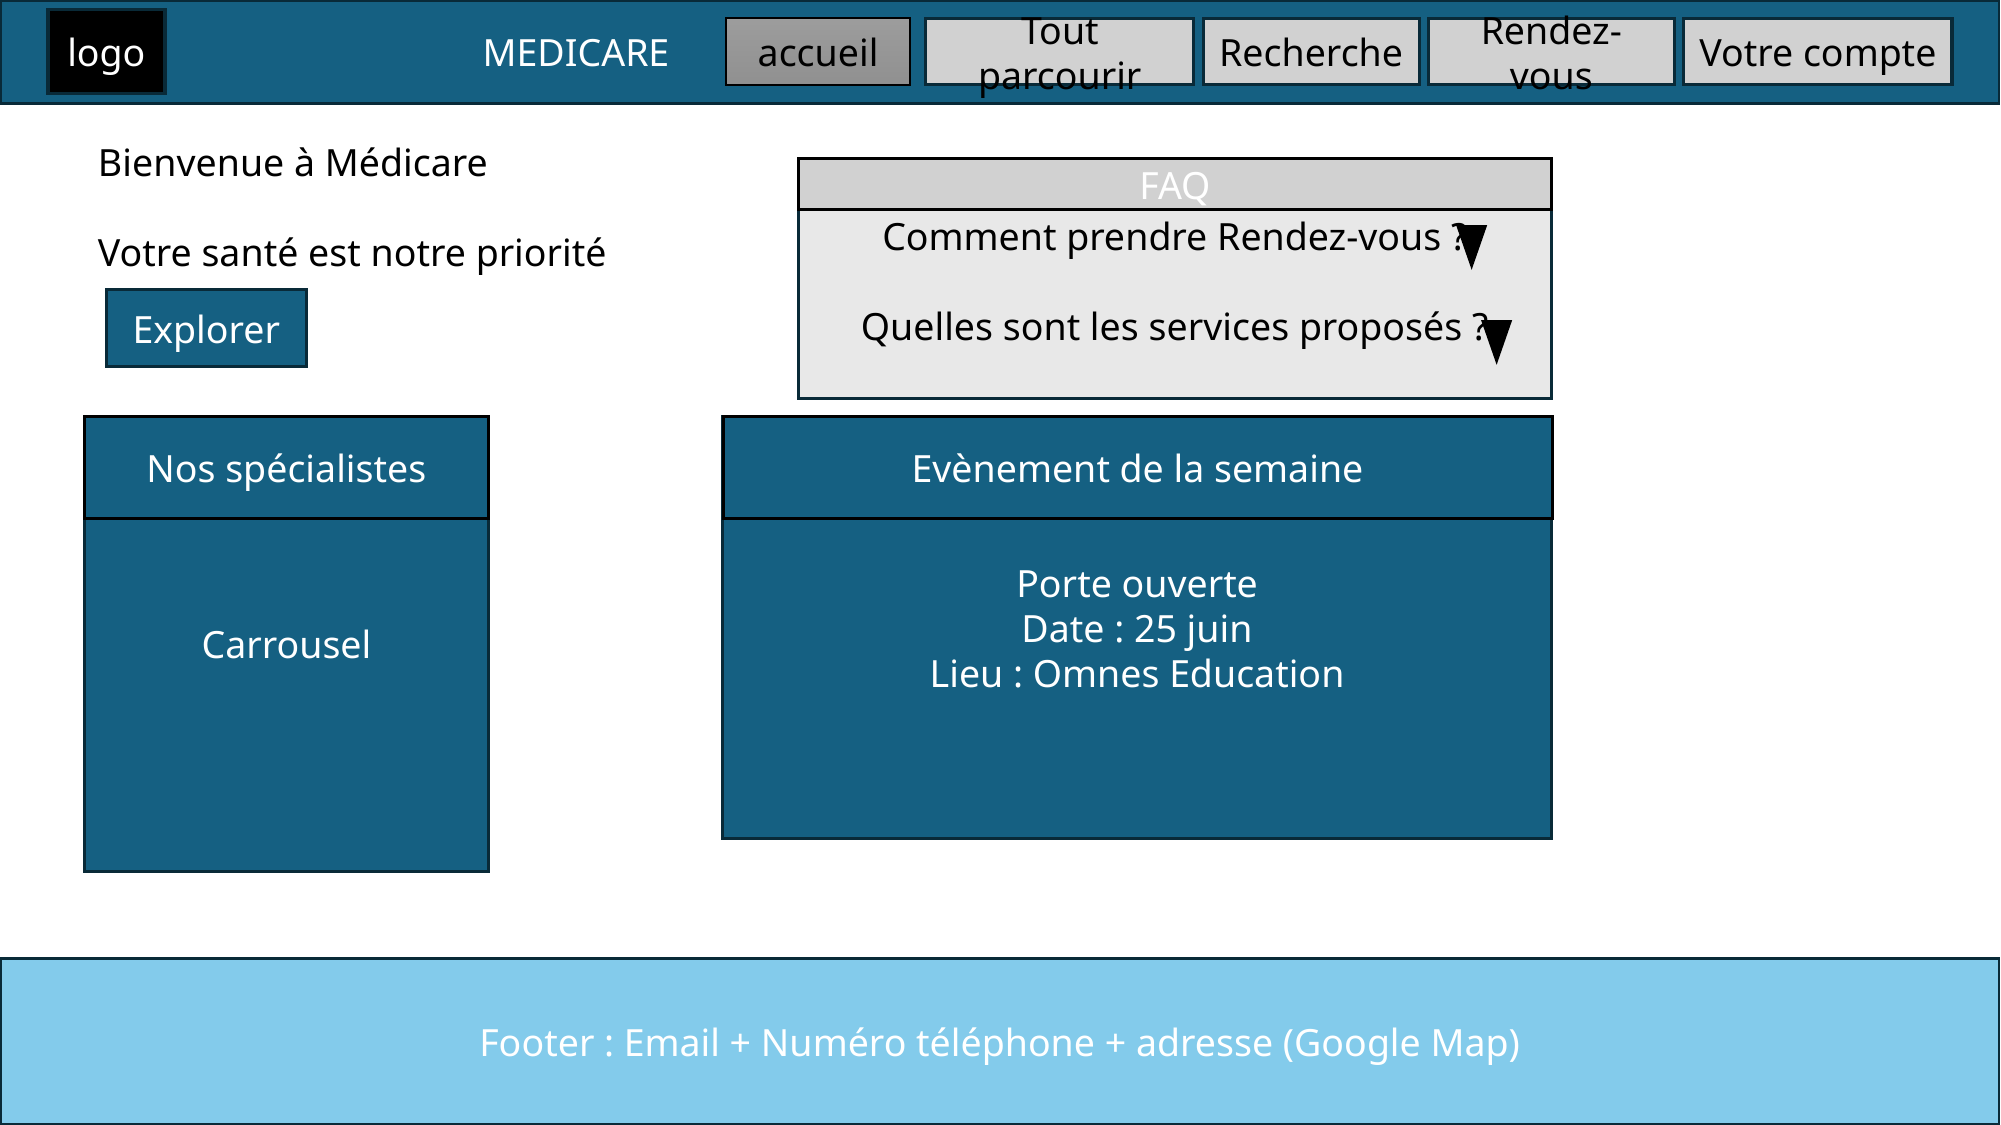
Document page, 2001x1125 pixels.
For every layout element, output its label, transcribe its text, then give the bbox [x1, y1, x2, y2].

text_box Explorer [105, 288, 308, 368]
text_box [1456, 225, 1488, 270]
text_box logo [46, 8, 167, 95]
text_box accueil [725, 17, 911, 86]
text_box Recherche [1202, 17, 1421, 86]
text_box FAQ [797, 157, 1553, 211]
text_box Porte ouverte Date : 25 juin Lieu : Omnes Education [721, 415, 1553, 840]
text_box Rendez-vous [1427, 17, 1676, 86]
text_box Evènement de la semaine [722, 415, 1554, 520]
text_box Votre compte [1682, 17, 1954, 86]
text_box MEDICARE [0, 0, 2000, 105]
text_box Bienvenue à Médicare Votre santé est notre priorité [83, 131, 622, 282]
text_box Carrousel [83, 520, 490, 873]
text_box Tout parcourir [924, 17, 1195, 86]
text_box Nos spécialistes [83, 415, 490, 520]
text_box Comment prendre Rendez-vous ? Quelles sont les services proposés ? [797, 211, 1553, 400]
text_box Footer : Email + Numéro téléphone + adresse (Google Map) [0, 957, 2000, 1125]
text_box [1481, 320, 1513, 365]
